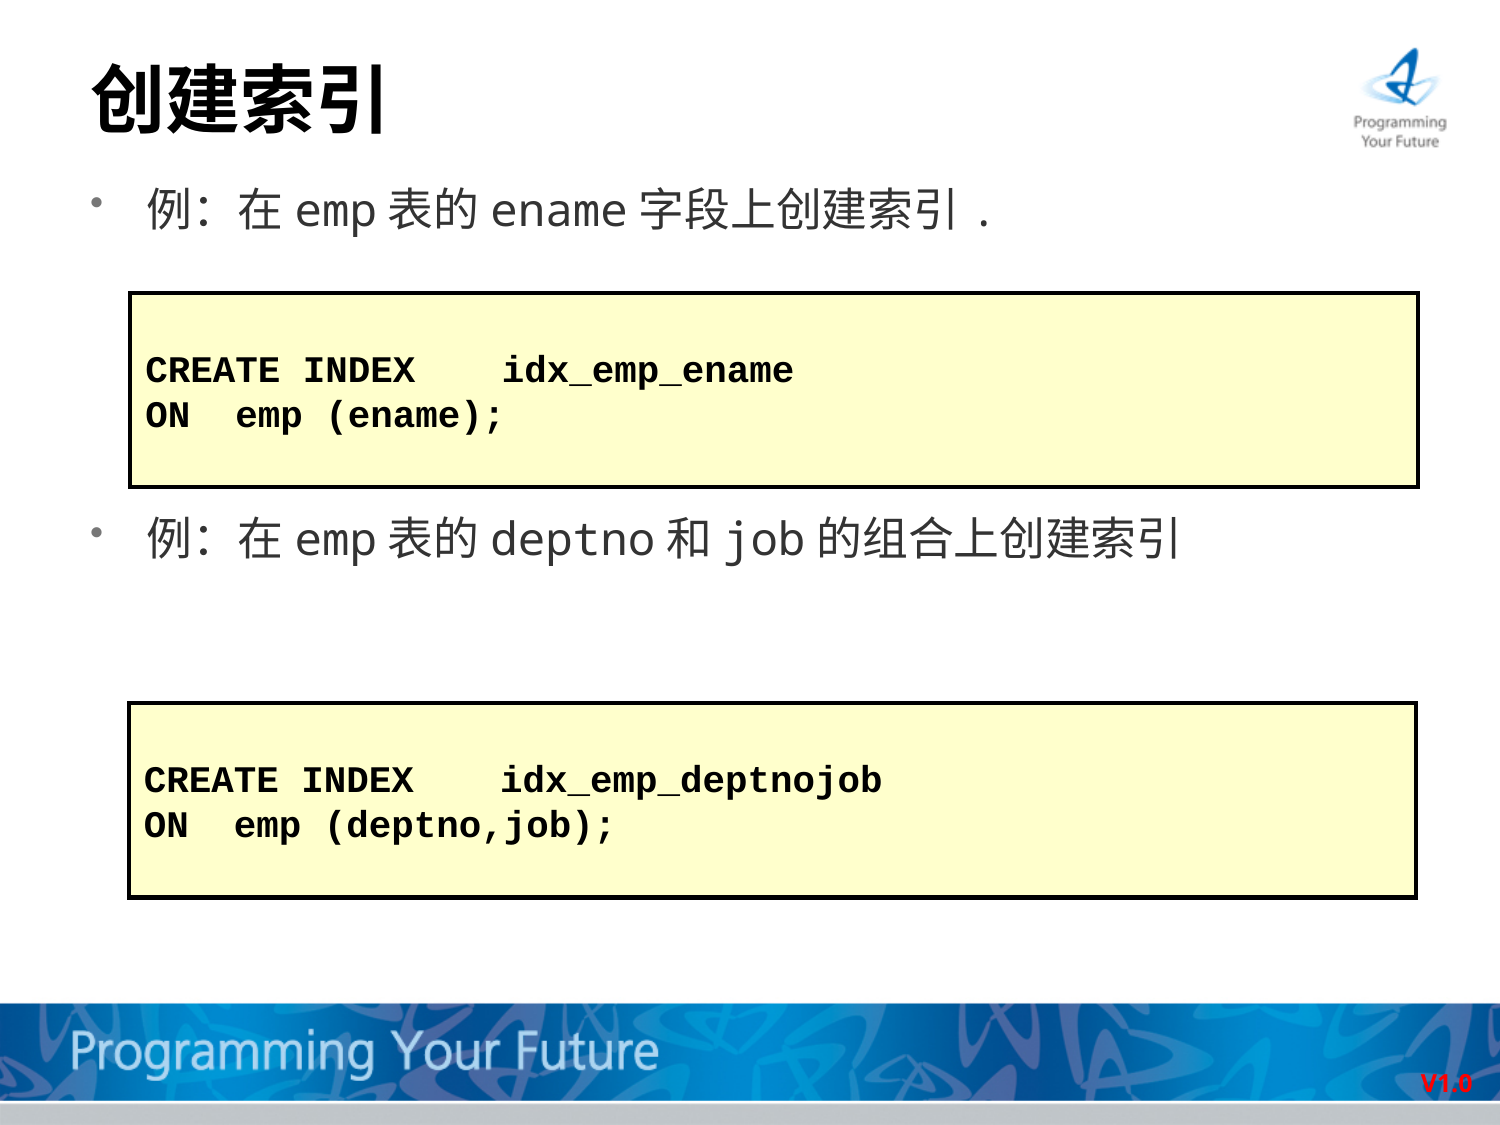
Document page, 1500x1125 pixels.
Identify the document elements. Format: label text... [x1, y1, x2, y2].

text_box CREATE INDEX idx_emp_ename ON emp (ename); [130, 292, 1418, 488]
picture [0, 997, 1500, 1125]
list 例：在emp表的ename字段上创建索引. 例：在emp表的deptno和job的组合上创建索引 [74, 172, 1412, 988]
picture [1340, 42, 1461, 157]
title 创建索引 [74, 44, 1271, 162]
text_box CREATE INDEX idx_emp_deptnojob ON emp (deptno,job); [128, 703, 1417, 898]
